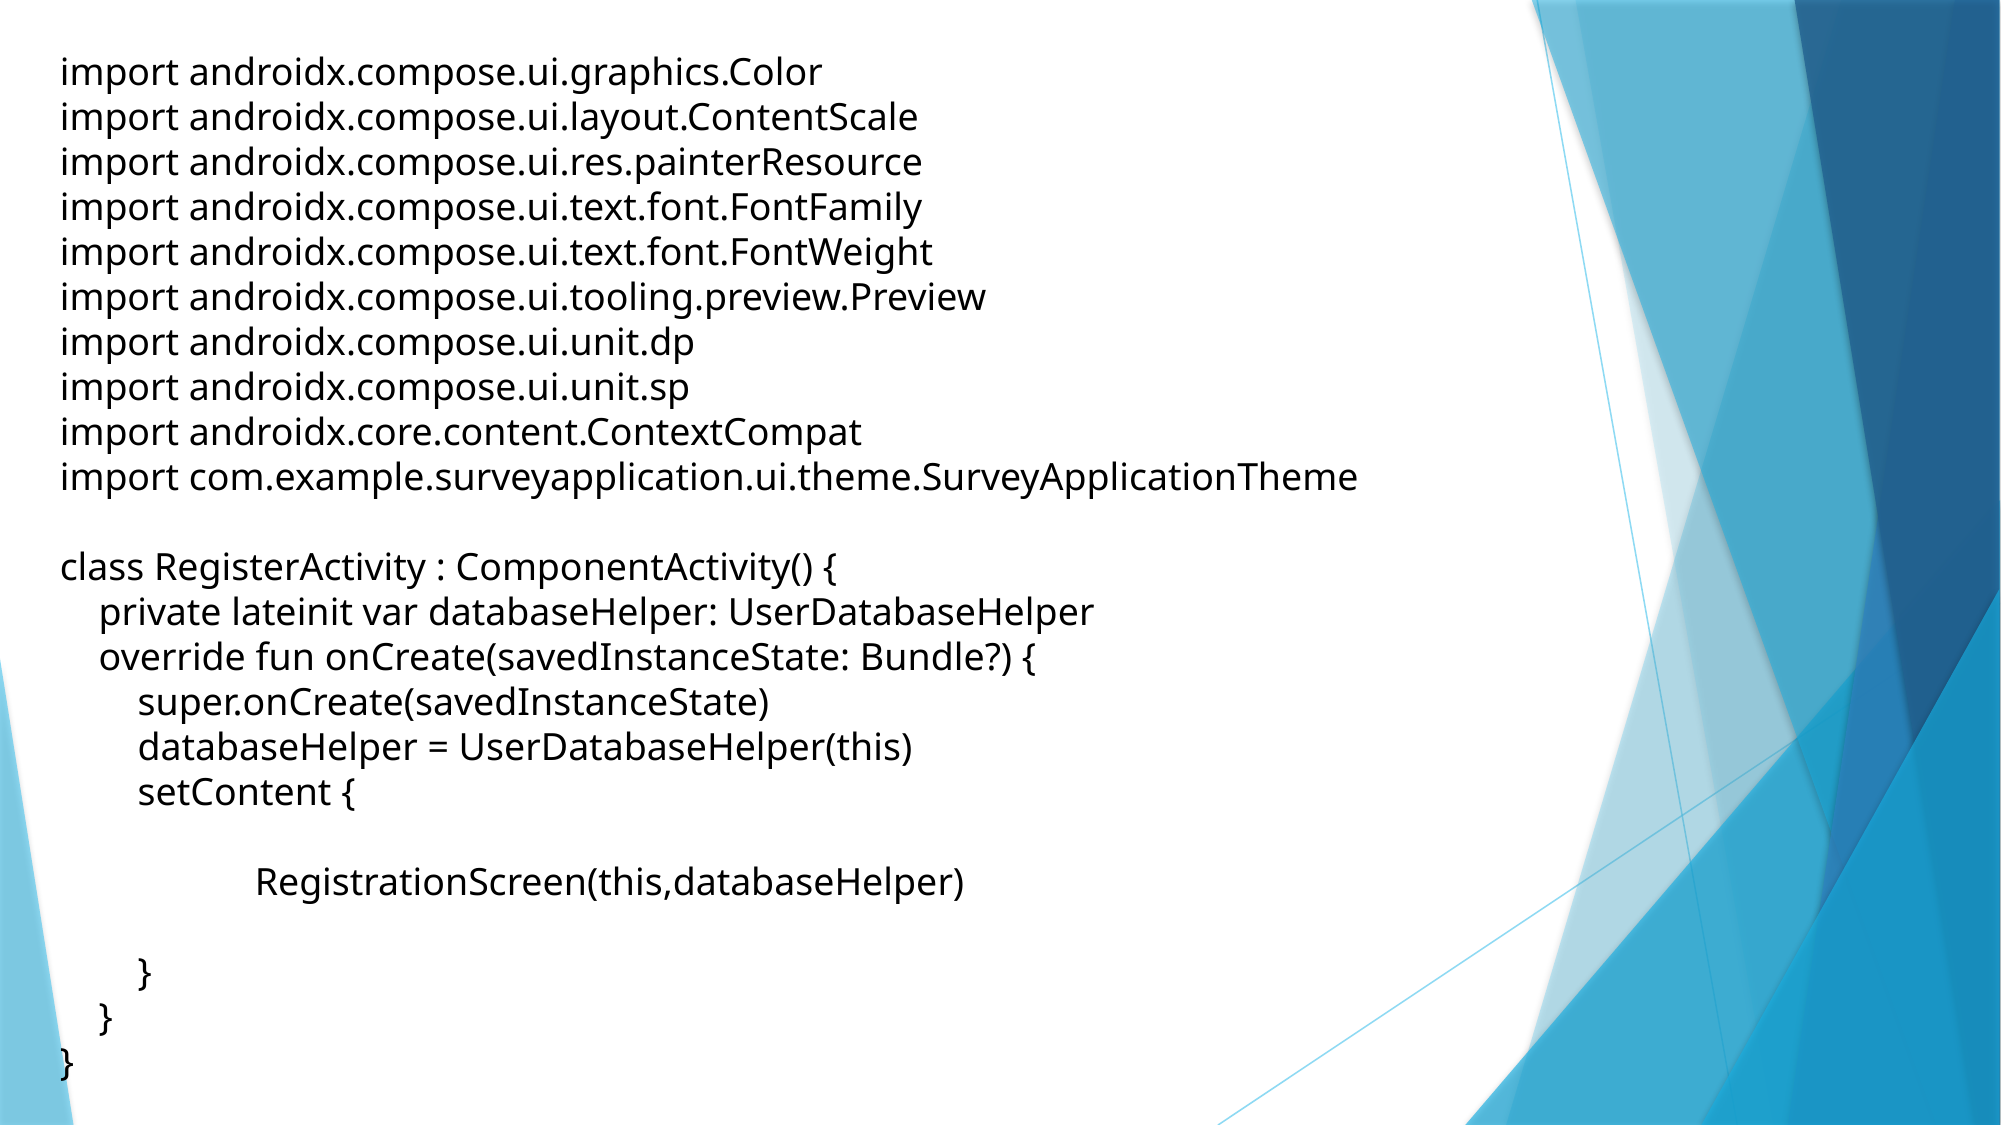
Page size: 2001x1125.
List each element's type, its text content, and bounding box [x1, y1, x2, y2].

text_box import androidx.compose.ui.graphics.Color import androidx.compose.ui.layout.ContentScale import androidx.compose.ui.res.painterResource import androidx.compose.ui.text.font.FontFamily import androidx.compose.ui.text.font.FontWeight import androidx.compose.ui.tooling.preview.Preview import androidx.compose.ui.unit.dp import androidx.compose.ui.unit.sp import androidx.core.content.ContextCompat import com.example.surveyapplication.ui.theme.SurveyApplicationTheme class RegisterActivity : ComponentActivity() { private lateinit var databaseHelper: UserDatabaseHelper override fun onCreate(savedInstanceState: Bundle?) { super.onCreate(savedInstanceState) databaseHelper = UserDatabaseHelper(this) setContent { RegistrationScreen(this,databaseHelper) } } } [44, 40, 1500, 1091]
